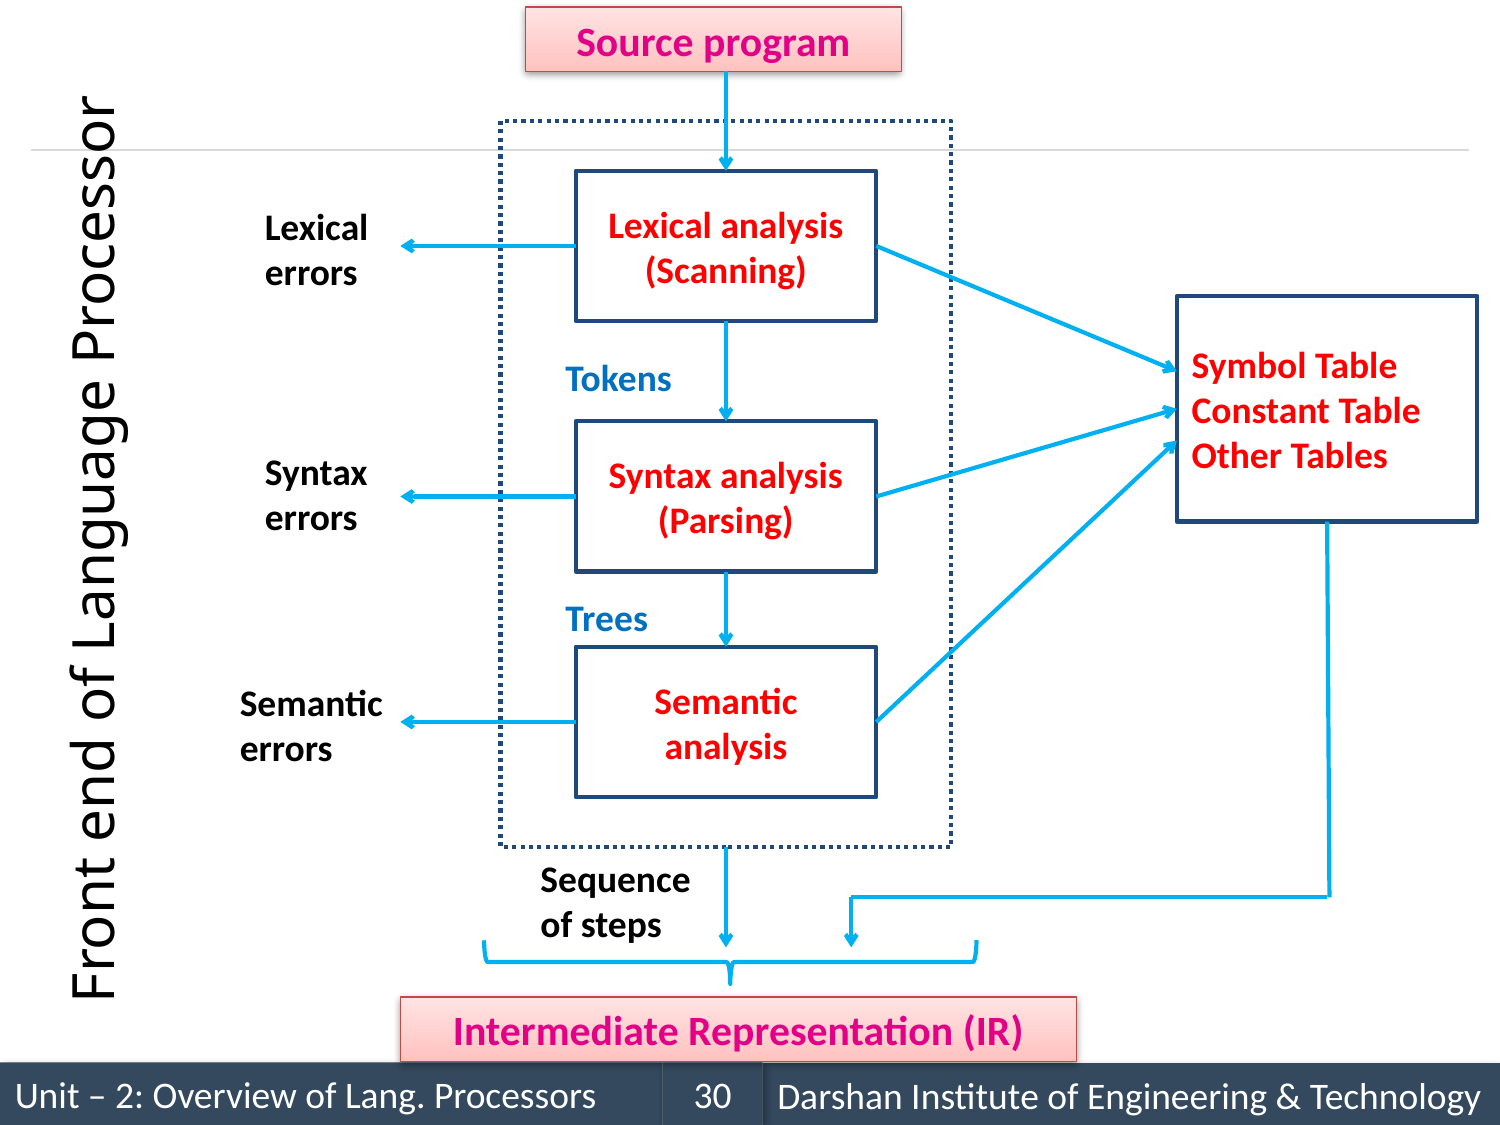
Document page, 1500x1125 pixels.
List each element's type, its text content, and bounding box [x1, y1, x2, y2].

text_box [498, 253, 724, 494]
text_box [1326, 521, 1330, 898]
text_box Semantic errors [225, 671, 426, 777]
text_box [728, 323, 953, 419]
text_box Tokens [550, 346, 701, 406]
text_box [483, 940, 978, 985]
text_box [498, 503, 724, 720]
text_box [875, 440, 1178, 723]
text_box Intermediate Representation (IR) [400, 996, 1077, 1062]
text_box Sequence of steps [525, 847, 725, 952]
text_box Source program [525, 6, 902, 72]
text_box [498, 119, 721, 244]
text_box [731, 119, 953, 244]
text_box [875, 245, 1178, 372]
text_box Semantic analysis [574, 645, 878, 799]
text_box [875, 408, 1178, 440]
text_box [728, 574, 870, 645]
text_box Trees [550, 586, 701, 646]
text_box [498, 730, 953, 849]
text_box Syntax errors [250, 440, 401, 546]
text_box Syntax analysis (Parsing) [574, 419, 870, 574]
title Front end of Language Processor [24, 0, 158, 1019]
text_box Symbol Table Constant Table Other Tables [1175, 294, 1479, 524]
text_box Lexical errors [250, 195, 401, 301]
text_box Lexical analysis (Scanning) [574, 169, 878, 323]
